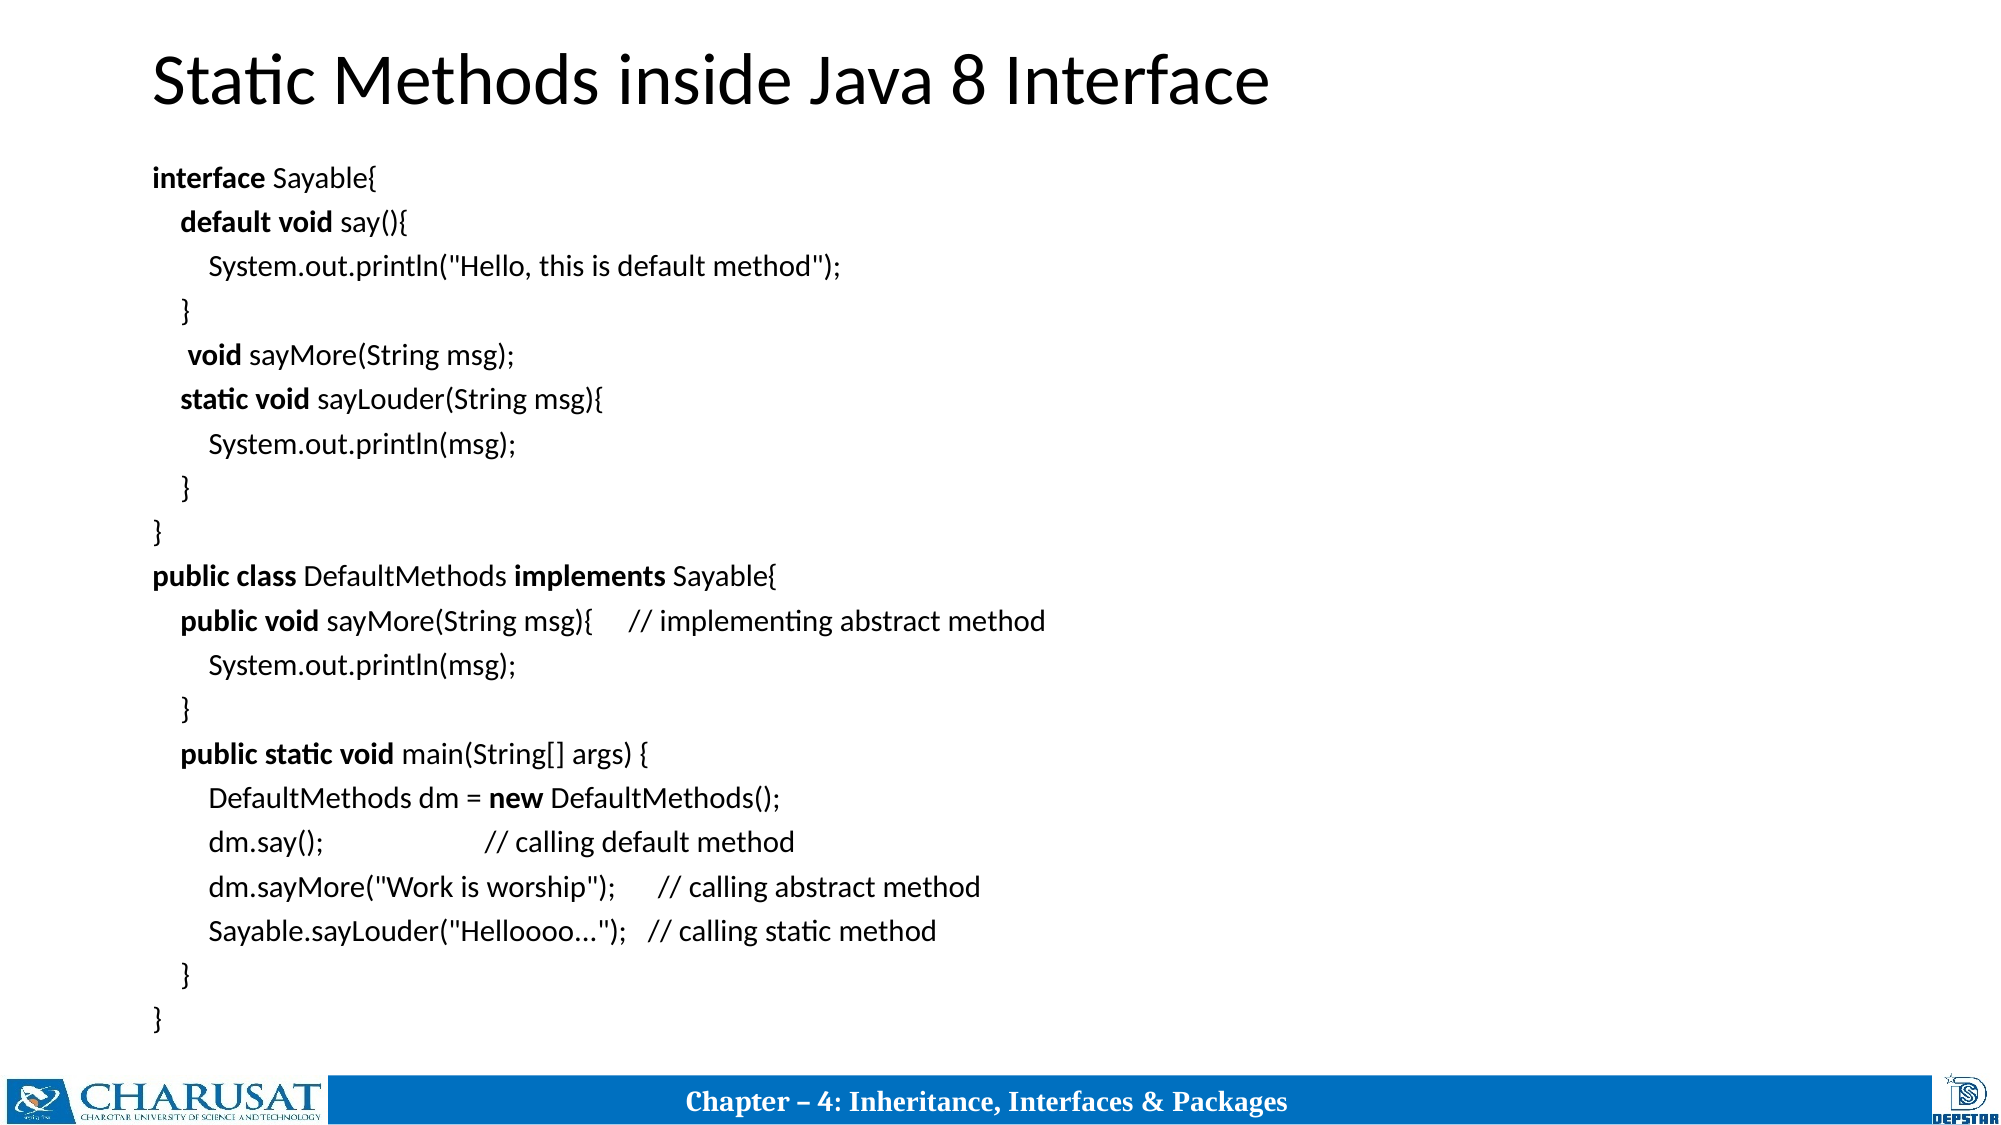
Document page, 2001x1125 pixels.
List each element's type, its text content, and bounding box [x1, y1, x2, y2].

picture [1932, 1073, 1999, 1124]
picture [0, 1075, 328, 1125]
list interface Sayable{ default void say(){ System.out.println("Hello, this is default method"); } void sayMore(String msg); static void sayLouder(String msg){ System.out.println(msg); } } public class DefaultMethods implements Sayable{ public void sayMore(String msg){ // implementing abstract method System.out.println(msg); } public static void main(String[] args) { DefaultMethods dm = new DefaultMethods(); dm.say(); // calling default method dm.sayMore("Work is worship"); // calling abstract method Sayable.sayLouder("Helloooo..."); // calling static method } } [137, 154, 1863, 1045]
title Static Methods inside Java 8 Interface [137, 33, 1863, 128]
